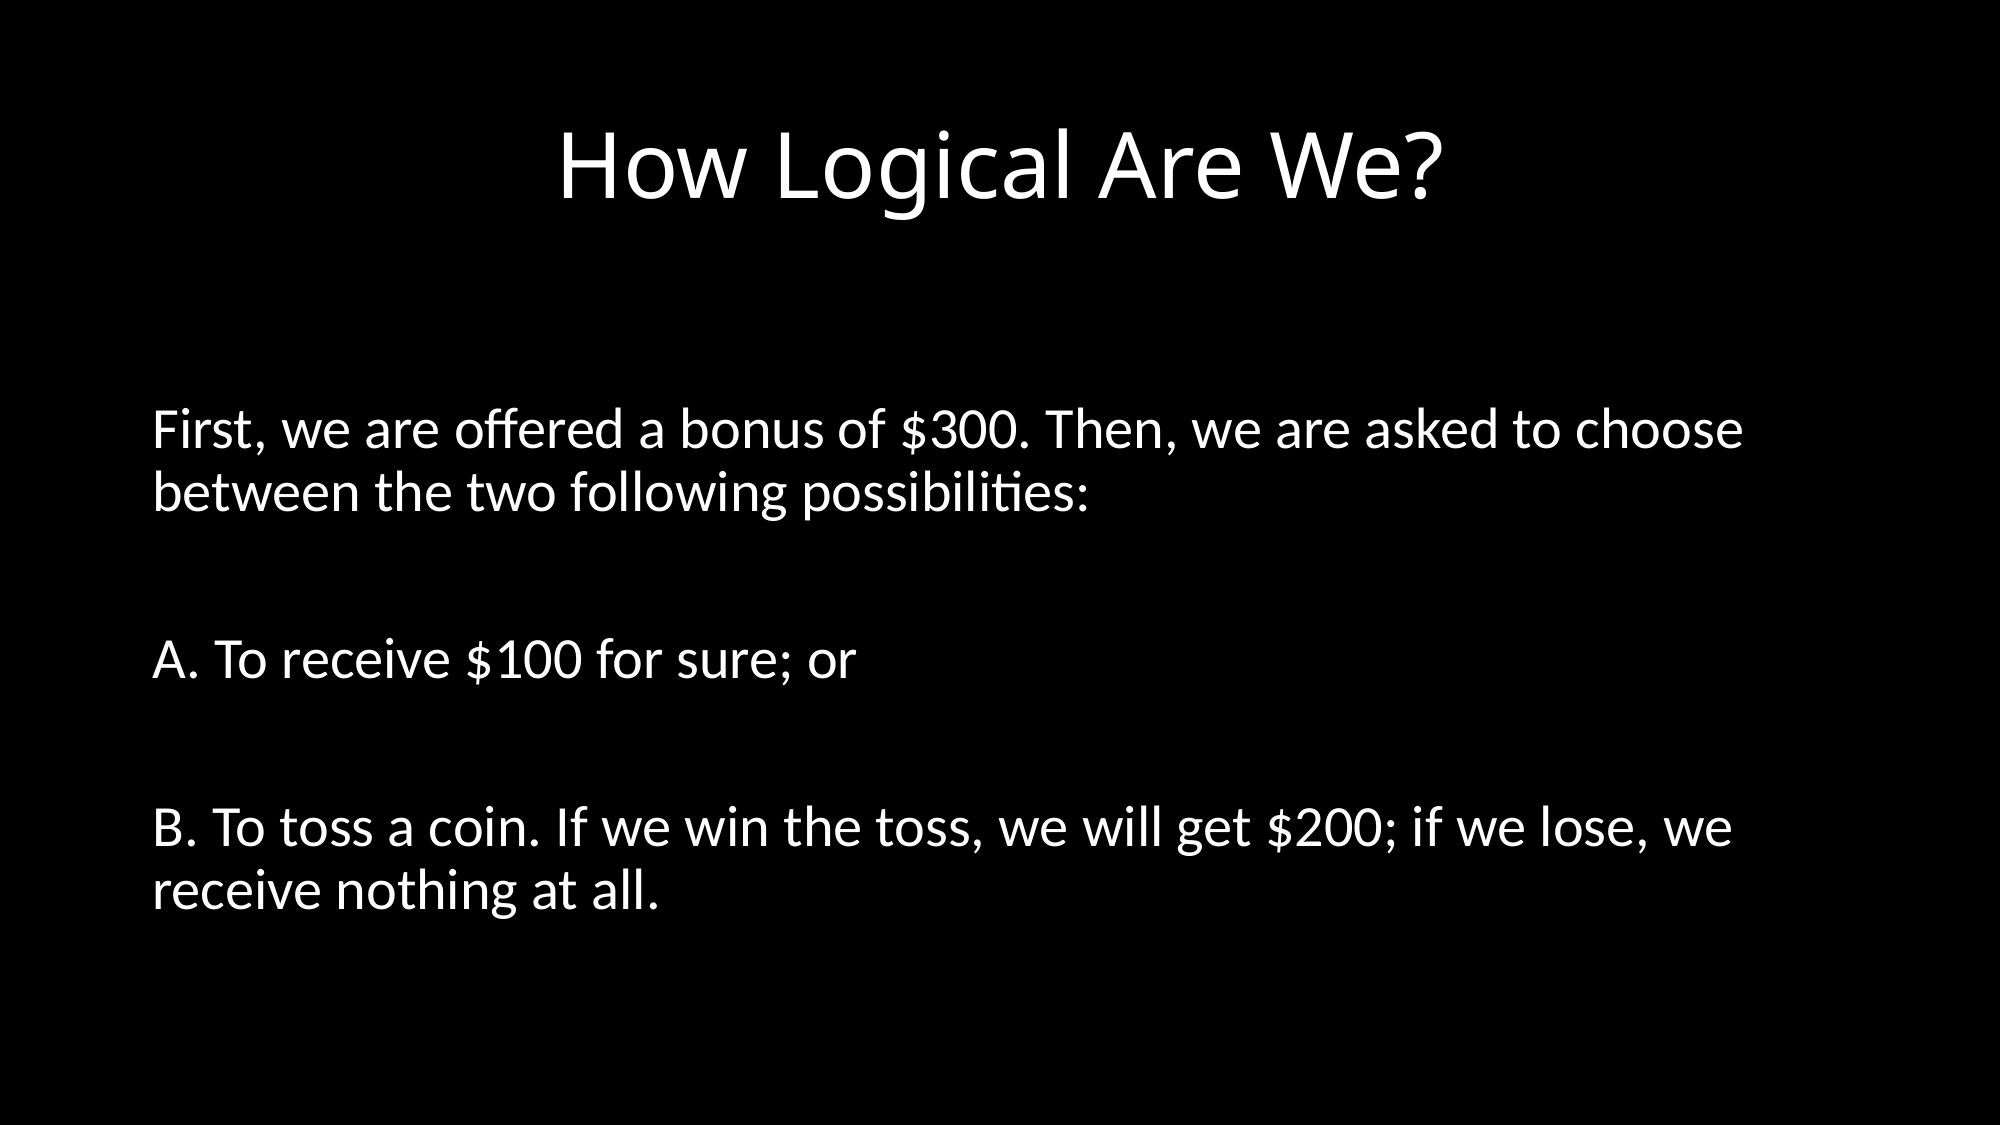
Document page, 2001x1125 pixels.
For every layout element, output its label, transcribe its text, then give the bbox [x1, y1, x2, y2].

title How Logical Are We? [137, 59, 1863, 278]
list First, we are offered a bonus of $300. Then, we are asked to choose between the two following possibilities: A. To receive $100 for sure; or B. To toss a coin. If we win the toss, we will get $200; if we lose, we receive nothing at all. [137, 299, 1863, 1014]
